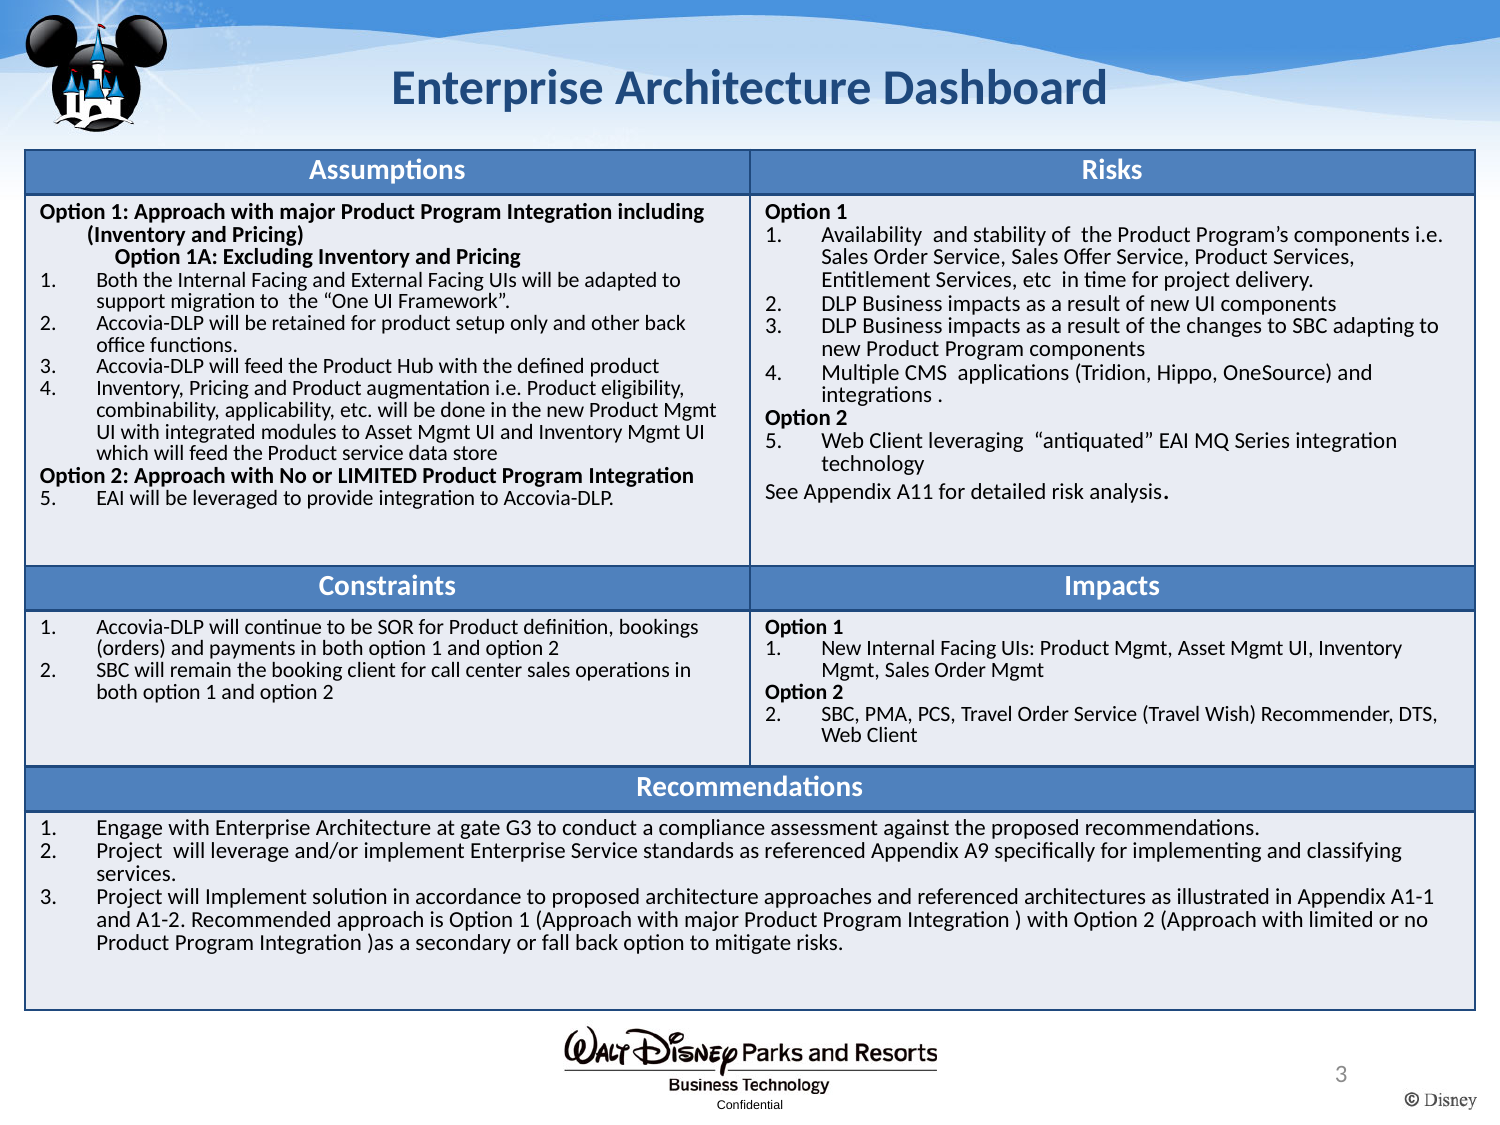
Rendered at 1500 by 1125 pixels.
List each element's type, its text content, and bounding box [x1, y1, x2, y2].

table_cell Accovia-DLP will continue to be SOR for Product definition, bookings (orders) and payments in both option 1 and option 2 SBC will remain the booking client for call center sales operations in both option 1 and option 2 [26, 612, 749, 765]
table_cell Impacts [751, 567, 1474, 609]
table_cell Option 1 Availability and stability of the Product Program’s components i.e. Sales Order Service, Sales Offer Service, Product Services, Entitlement Services, etc in time for project delivery. DLP Business impacts as a result of new UI components DLP Business impacts as a result of the changes to SBC adapting to new Product Program components Multiple CMS applications (Tridion, Hippo, OneSource) and integrations . Option 2 Web Client leveraging “antiquated” EAI MQ Series integration technology See Appendix A11 for detailed risk analysis. [751, 196, 1474, 565]
table_header Assumptions [26, 151, 749, 193]
table_cell Recommendations [26, 768, 1474, 810]
table_cell Option 1 New Internal Facing UIs: Product Mgmt, Asset Mgmt UI, Inventory Mgmt, Sales Order Mgmt Option 2 SBC, PMA, PCS, Travel Order Service (Travel Wish) Recommender, DTS, Web Client [751, 612, 1474, 765]
slide_number 3 [1074, 1042, 1363, 1103]
title Enterprise Architecture Dashboard [74, 44, 1426, 126]
table_cell Option 1: Approach with major Product Program Integration including (Inventory and Pricing) Option 1A: Excluding Inventory and Pricing Both the Internal Facing and External Facing UIs will be adapted to support migration to the “One UI Framework”. Accovia-DLP will be retained for product setup only and other back office functions. Accovia-DLP will feed the Product Hub with the defined product Inventory, Pricing and Product augmentation i.e. Product eligibility, combinability, applicability, etc. will be done in the new Product Mgmt UI with integrated modules to Asset Mgmt UI and Inventory Mgmt UI which will feed the Product service data store Option 2: Approach with No or LIMITED Product Program Integration EAI will be leveraged to provide integration to Accovia-DLP. [26, 196, 749, 565]
picture [0, 0, 1500, 1125]
table_header Risks [751, 151, 1474, 193]
table_cell Engage with Enterprise Architecture at gate G3 to conduct a compliance assessment against the proposed recommendations. Project will leverage and/or implement Enterprise Service standards as referenced Appendix A9 specifically for implementing and classifying services. Project will Implement solution in accordance to proposed architecture approaches and referenced architectures as illustrated in Appendix A1-1 and A1-2. Recommended approach is Option 1 (Approach with major Product Program Integration ) with Option 2 (Approach with limited or no Product Program Integration )as a secondary or fall back option to mitigate risks. [26, 813, 1474, 1009]
table_cell Constraints [26, 567, 749, 609]
